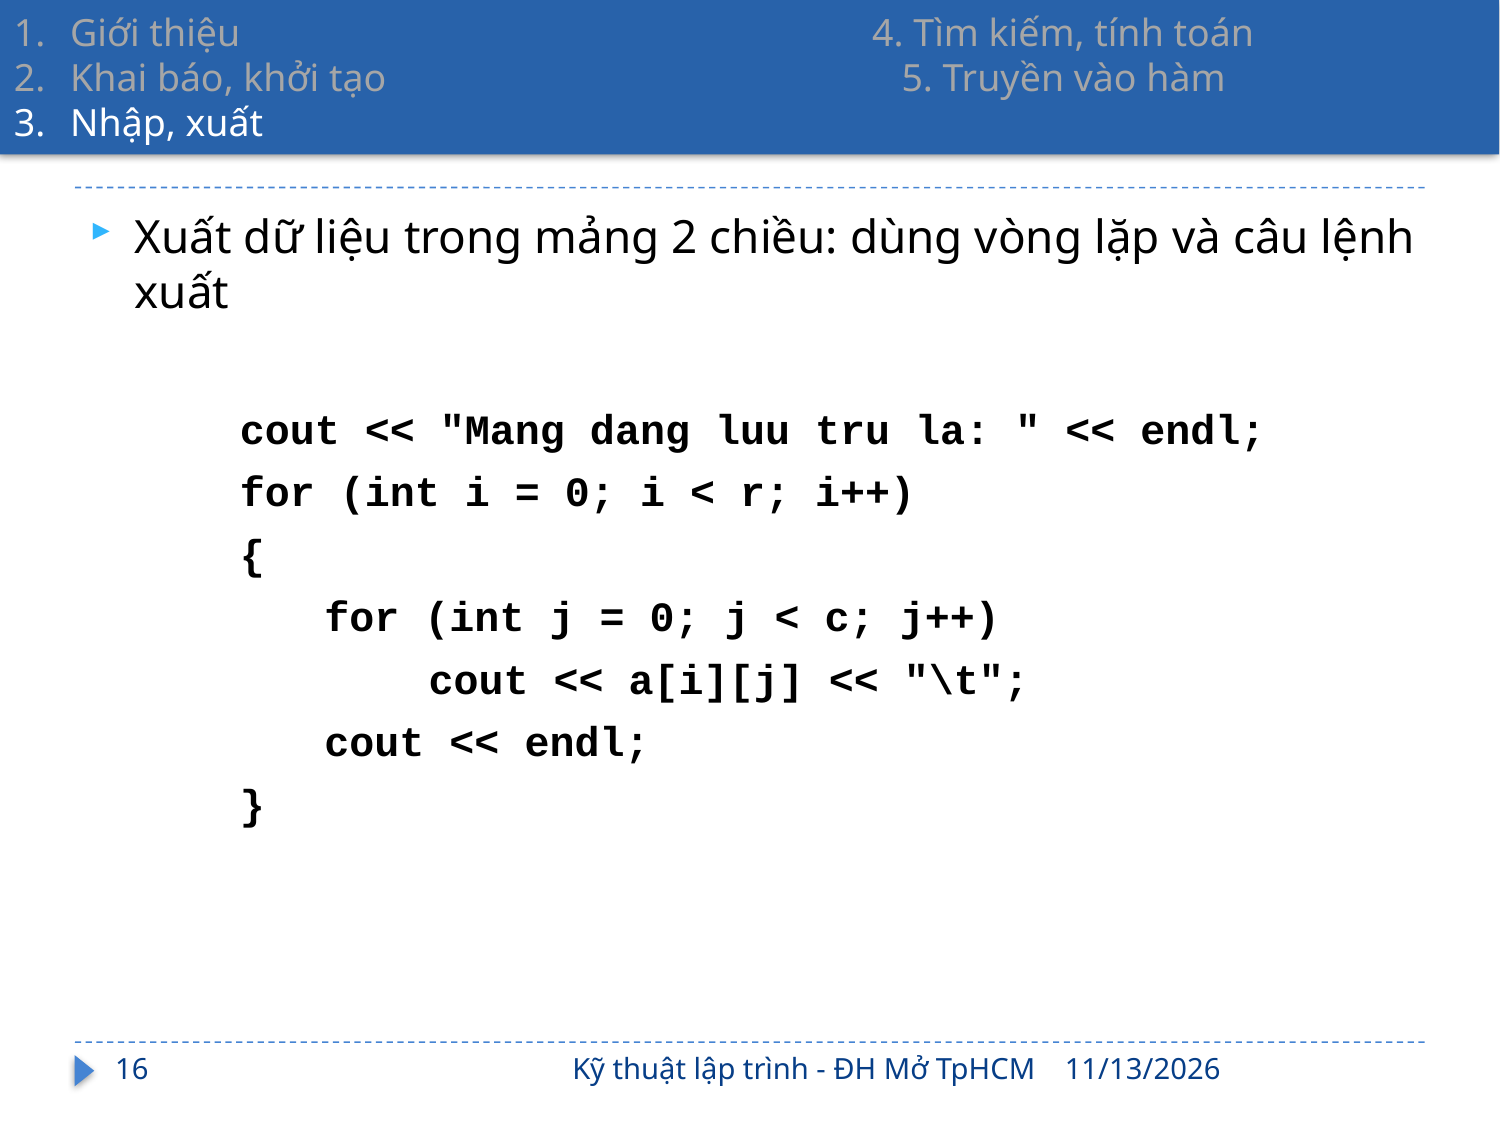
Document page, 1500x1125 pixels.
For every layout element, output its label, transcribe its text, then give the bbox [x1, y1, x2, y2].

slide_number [1051, 1042, 1426, 1103]
slide_number 16 [100, 1042, 426, 1103]
list Xuất dữ liệu trong mảng 2 chiều: dùng vòng lặp và câu lệnh xuất cout << "Mang dang luu tru la: " << endl; for (int i = 0; i < r; i++) { for (int j = 0; j < c; j++) cout << a[i][j] << "\t"; cout << endl; } [75, 200, 1500, 1010]
footer Kỹ thuật lập trình - ĐH Mở TpHCM [426, 1042, 1051, 1103]
text_box Giới thiệu 4. Tìm kiếm, tính toán Khai báo, khởi tạo 5. Truyền vào hàm Nhập, xuất [0, 0, 1500, 155]
